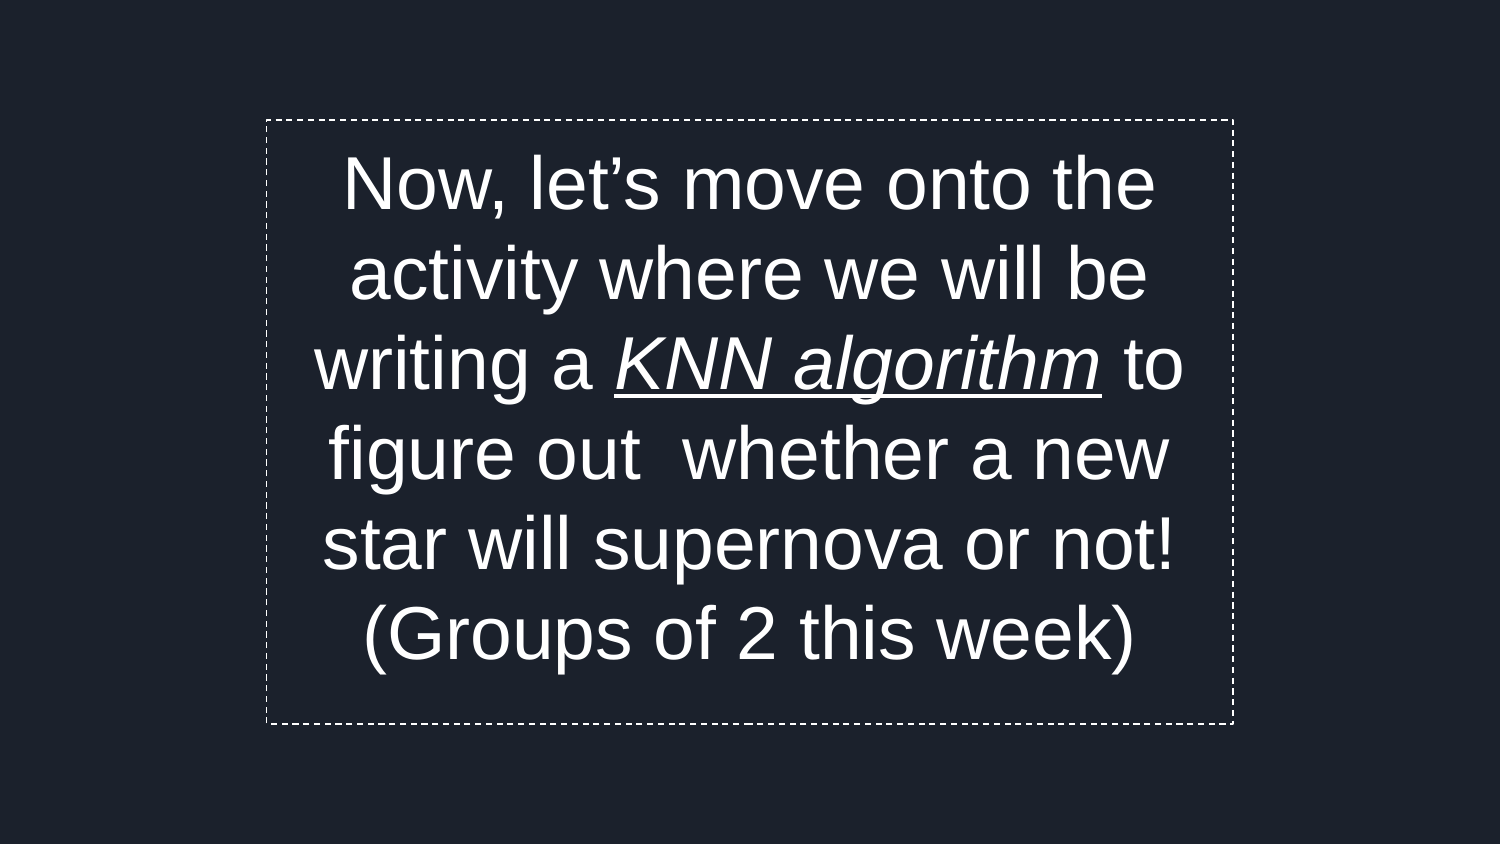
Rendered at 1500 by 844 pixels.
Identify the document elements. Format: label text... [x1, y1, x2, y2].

text_box Now, let’s move onto the activity where we will be writing a KNN algorithm to figure out whether a new star will supernova or not! (Groups of 2 this week) [266, 119, 1234, 724]
